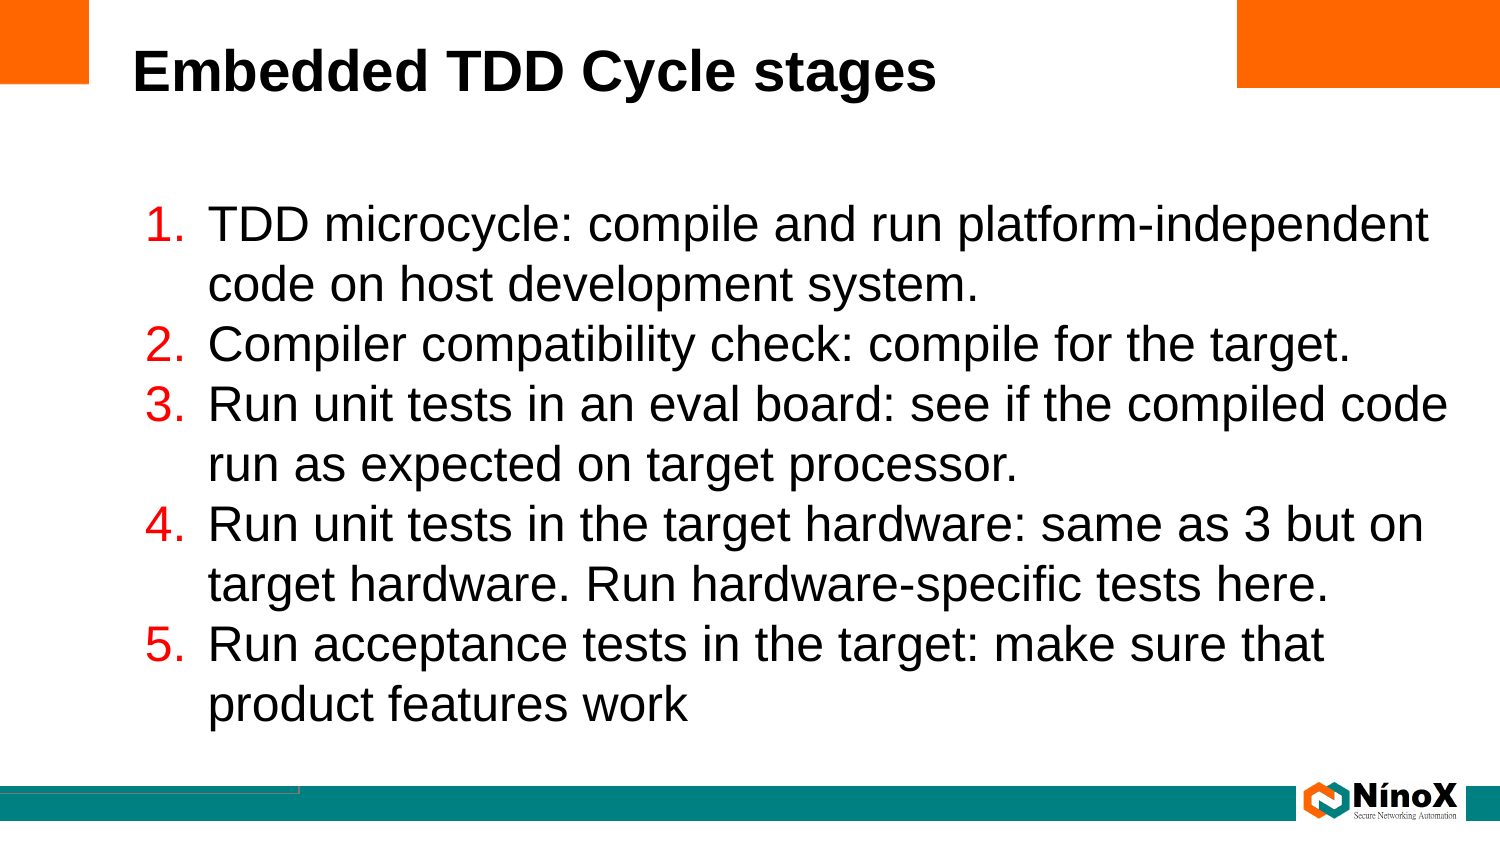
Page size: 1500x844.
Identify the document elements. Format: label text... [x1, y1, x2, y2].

title Embedded TDD Cycle stages [132, 33, 1211, 107]
picture [0, 779, 1500, 822]
picture [0, 0, 89, 86]
list TDD microcycle: compile and run platform-independent code on host development system. Compiler compatibility check: compile for the target. Run unit tests in an eval board: see if the compiled code run as expected on target processor. Run unit tests in the target hardware: same as 3 but on target hardware. Run hardware-specific tests here. Run acceptance tests in the target: make sure that product features work [132, 190, 1468, 737]
picture [1237, 0, 1500, 88]
